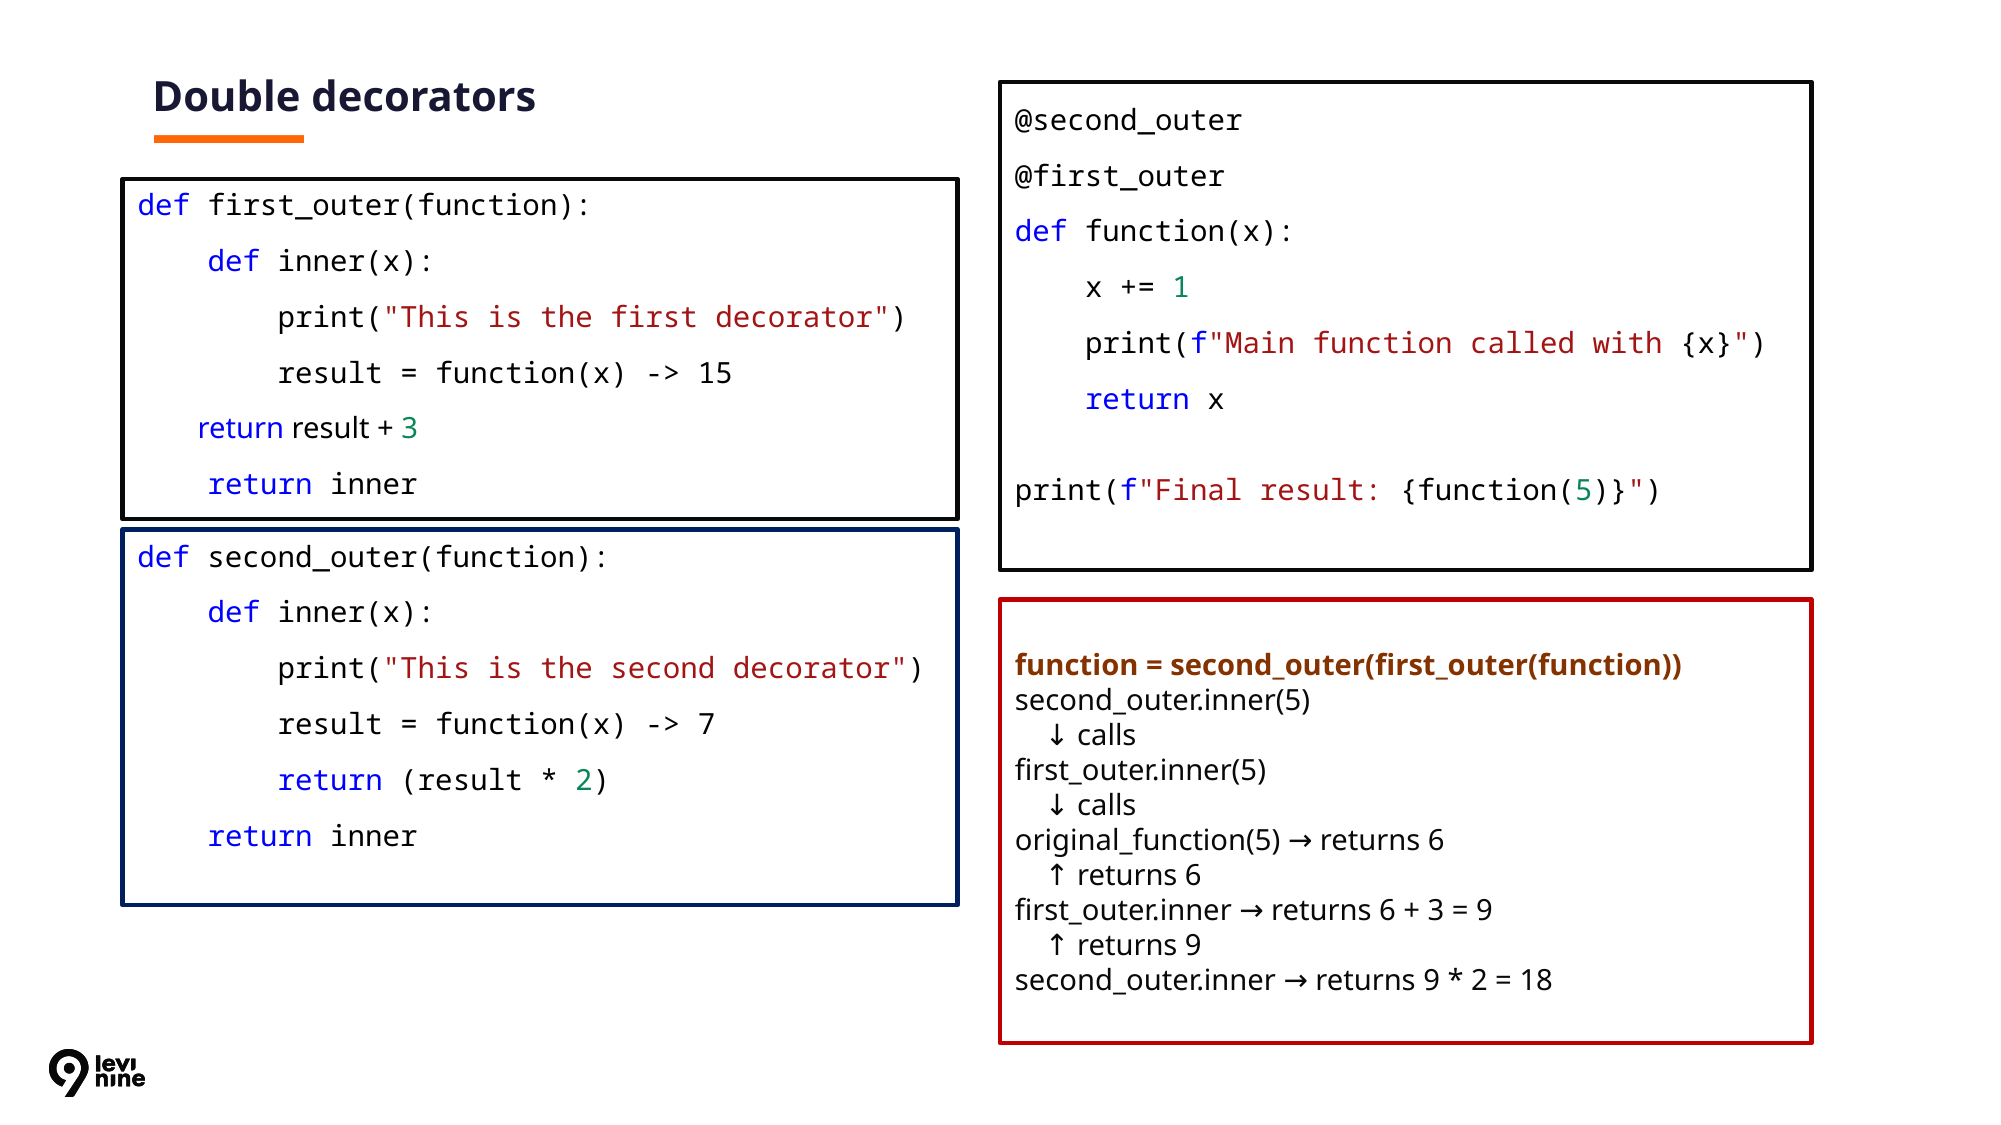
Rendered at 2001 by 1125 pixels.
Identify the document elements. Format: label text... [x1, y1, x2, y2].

text_box @second_outer @first_outer def function(x): x += 1 print(f"Main function called with {x}") return x print(f"Final result: {function(5)}") [999, 81, 1812, 571]
text_box def second_outer(function): def inner(x): print("This is the second decorator") result = function(x) -> 7 return (result * 2) return inner [122, 529, 958, 906]
title Double decorators [137, 59, 1863, 136]
list def first_outer(function): def inner(x): print("This is the first decorator") result = function(x) -> 15 return result + 3 return inner [122, 178, 958, 520]
text_box function = second_outer(first_outer(function)) second_outer.inner(5) ↓ calls first_outer.inner(5) ↓ calls original_function(5) → returns 6 ↑ returns 6 first_outer.inner → returns 6 + 3 = 9 ↑ returns 9 second_outer.inner → returns 9 * 2 = 18 [999, 599, 1812, 1043]
picture [49, 1049, 145, 1097]
